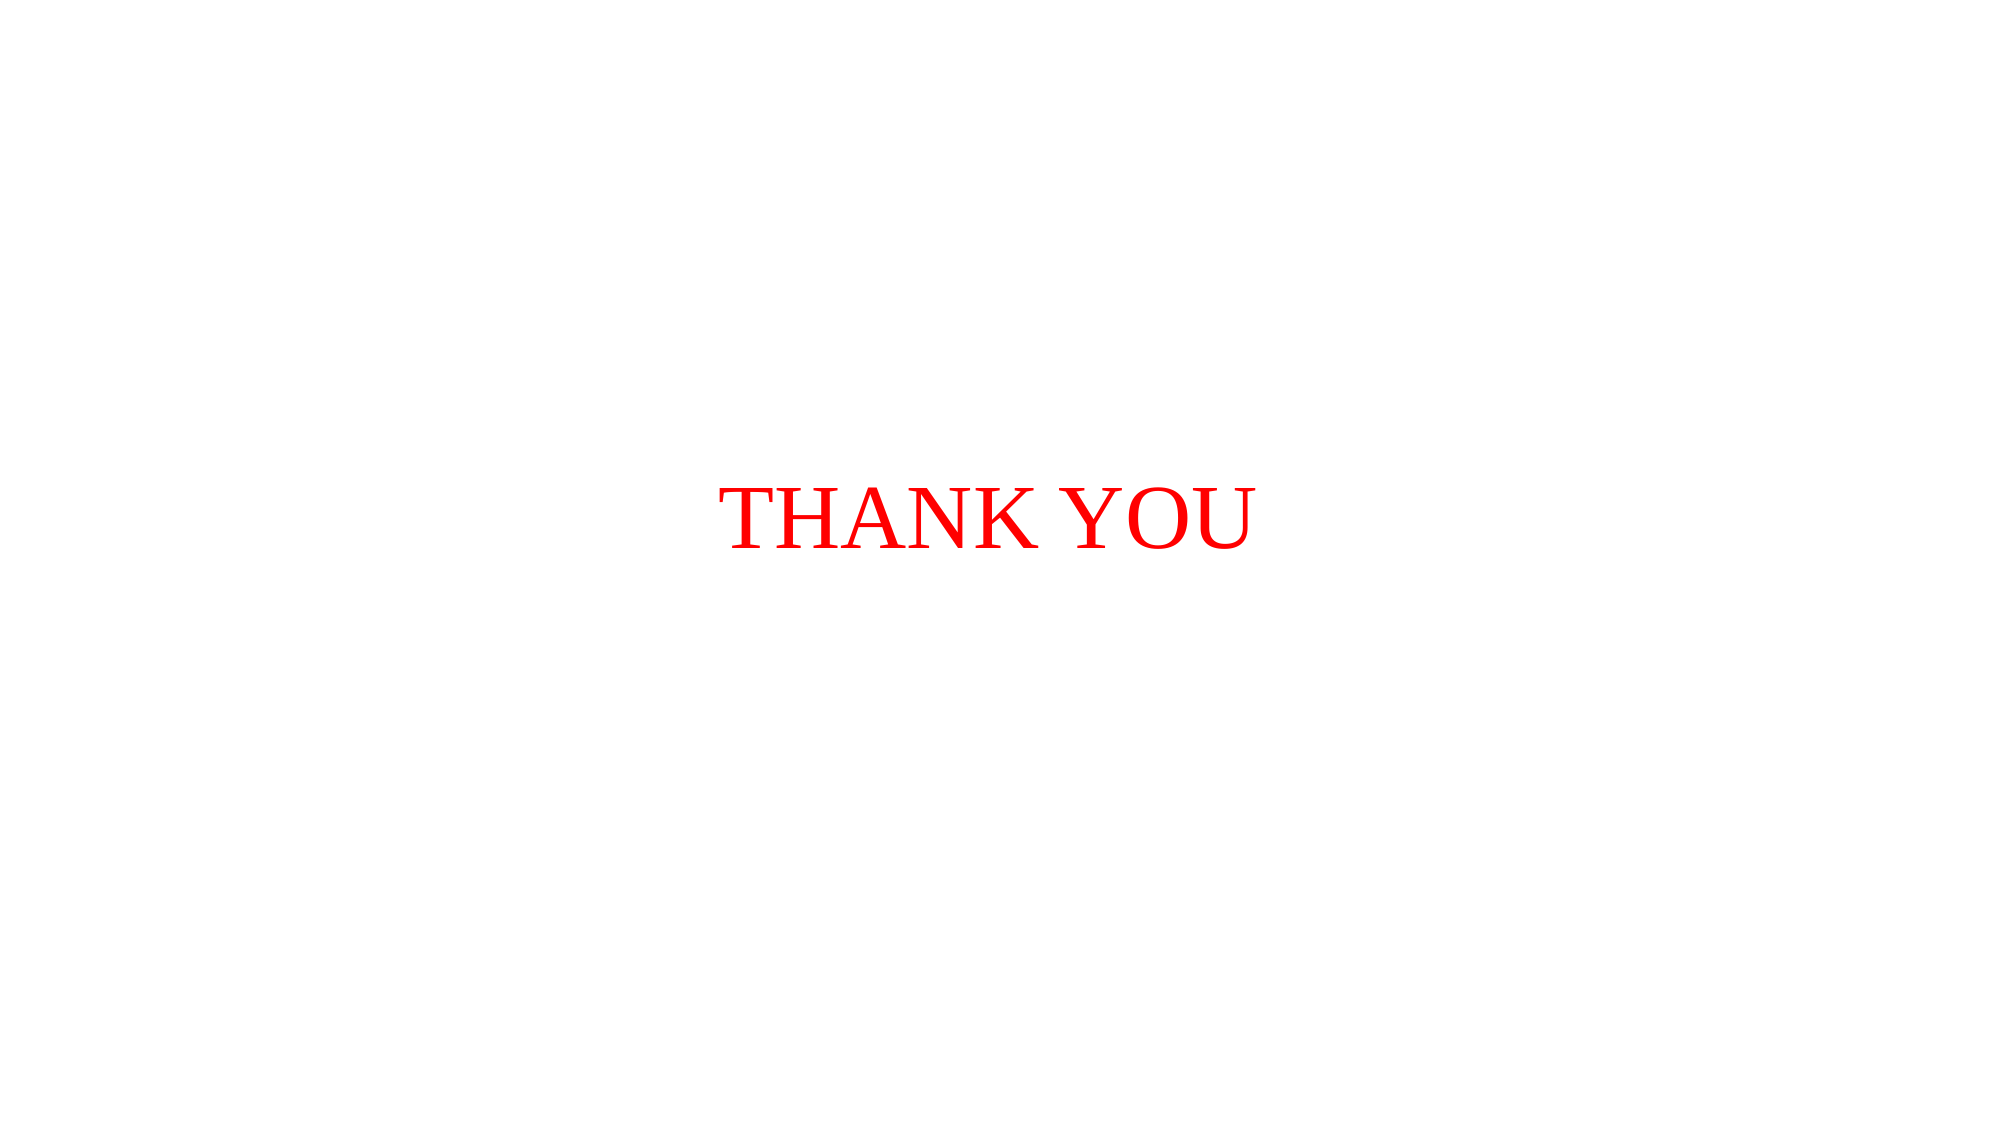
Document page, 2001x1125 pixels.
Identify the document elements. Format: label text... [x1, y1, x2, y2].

list THANK YOU [137, 461, 1863, 666]
